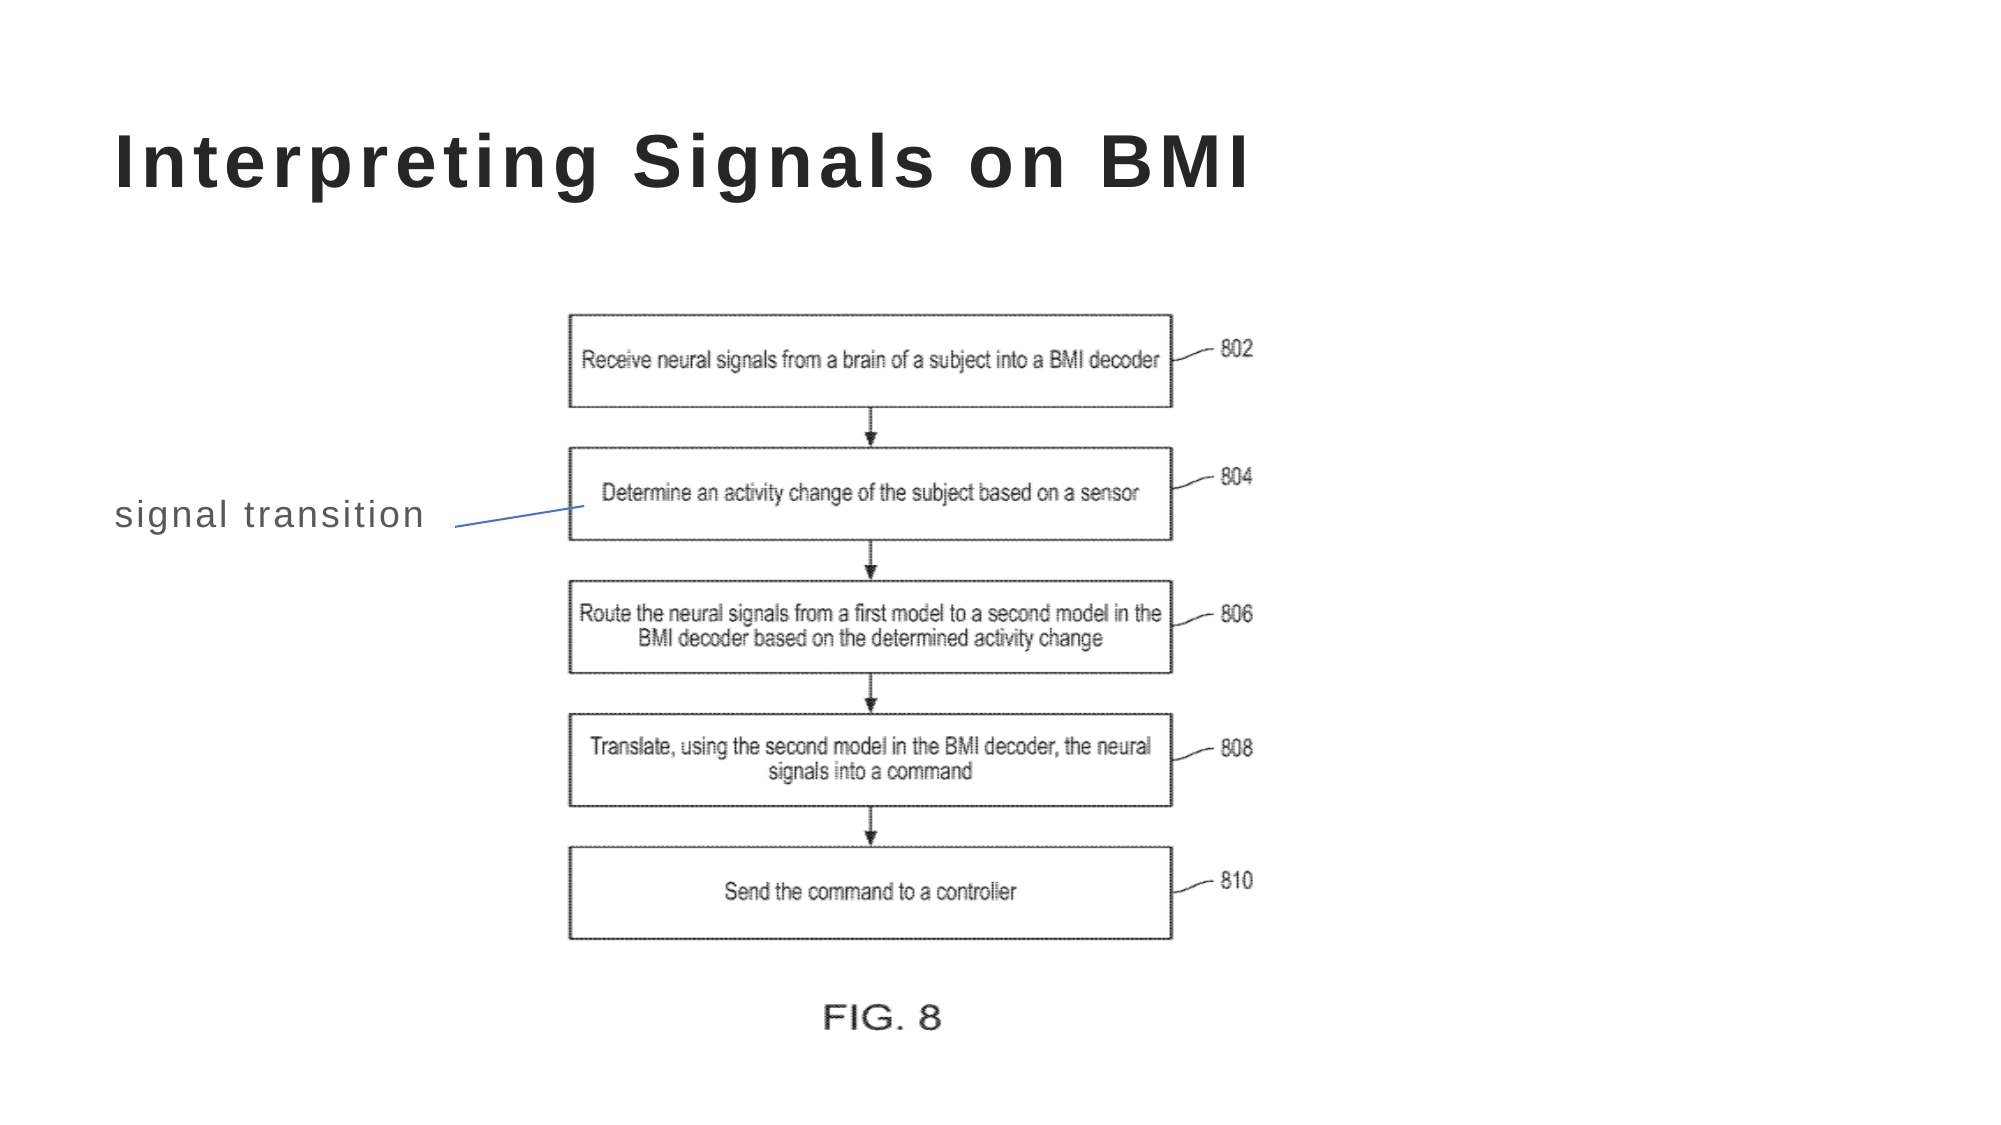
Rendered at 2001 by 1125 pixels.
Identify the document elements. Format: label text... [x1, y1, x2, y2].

title Interpreting Signals on BMI [99, 99, 1900, 216]
list signal transition [99, 244, 1900, 1026]
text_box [454, 505, 585, 528]
picture [469, 247, 1335, 1095]
